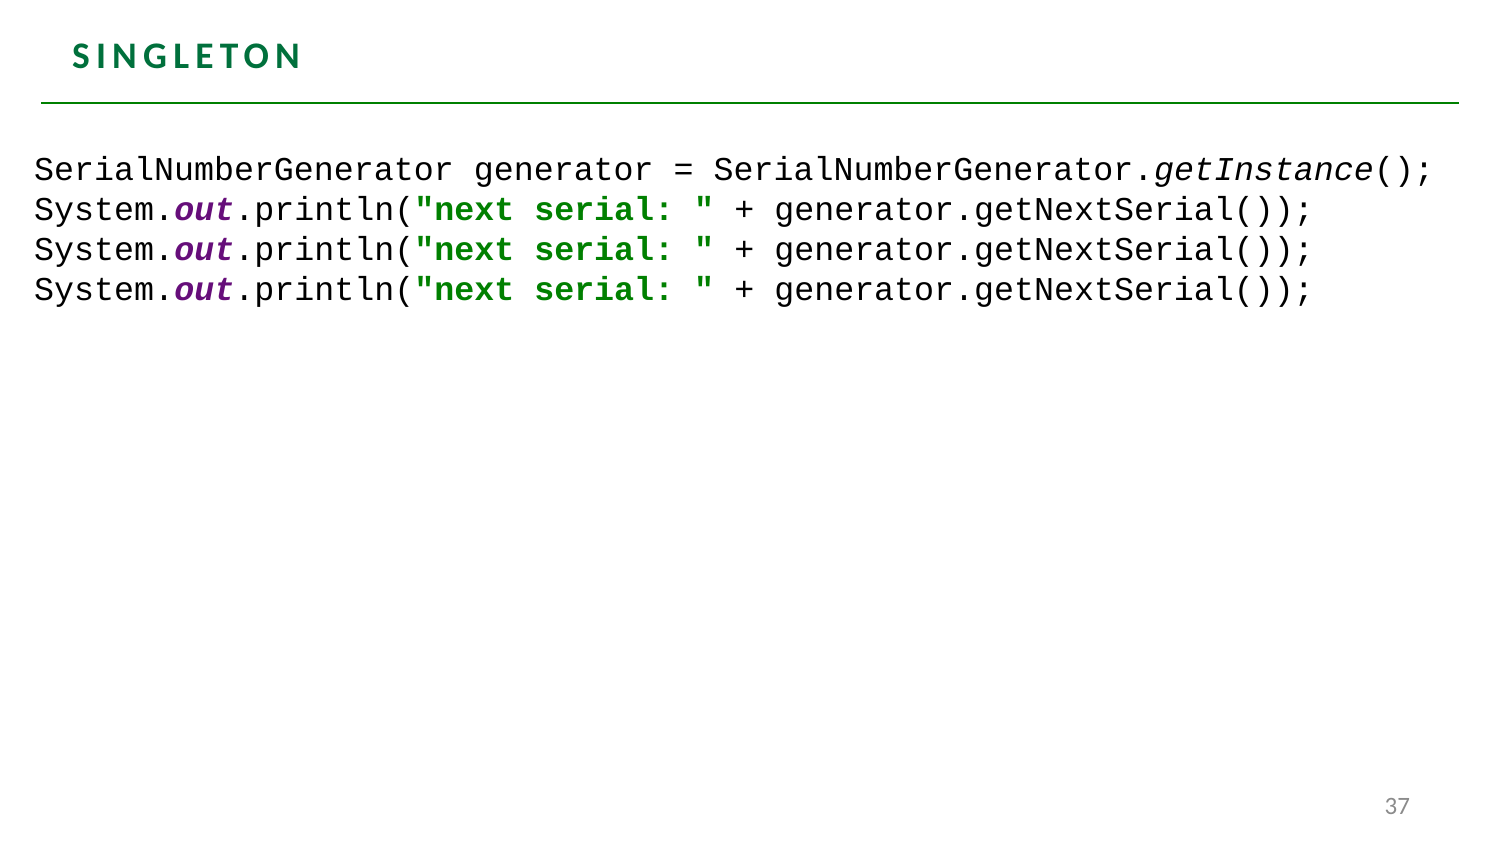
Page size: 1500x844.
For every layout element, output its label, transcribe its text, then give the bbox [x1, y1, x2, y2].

text_box SerialNumberGenerator generator = SerialNumberGenerator.getInstance(); System.out.println("next serial: " + generator.getNextSerial()); System.out.println("next serial: " + generator.getNextSerial()); System.out.println("next serial: " + generator.getNextSerial()); [19, 139, 1450, 355]
title SINGLETON [42, 23, 1206, 74]
slide_number 37 [1074, 782, 1425, 828]
